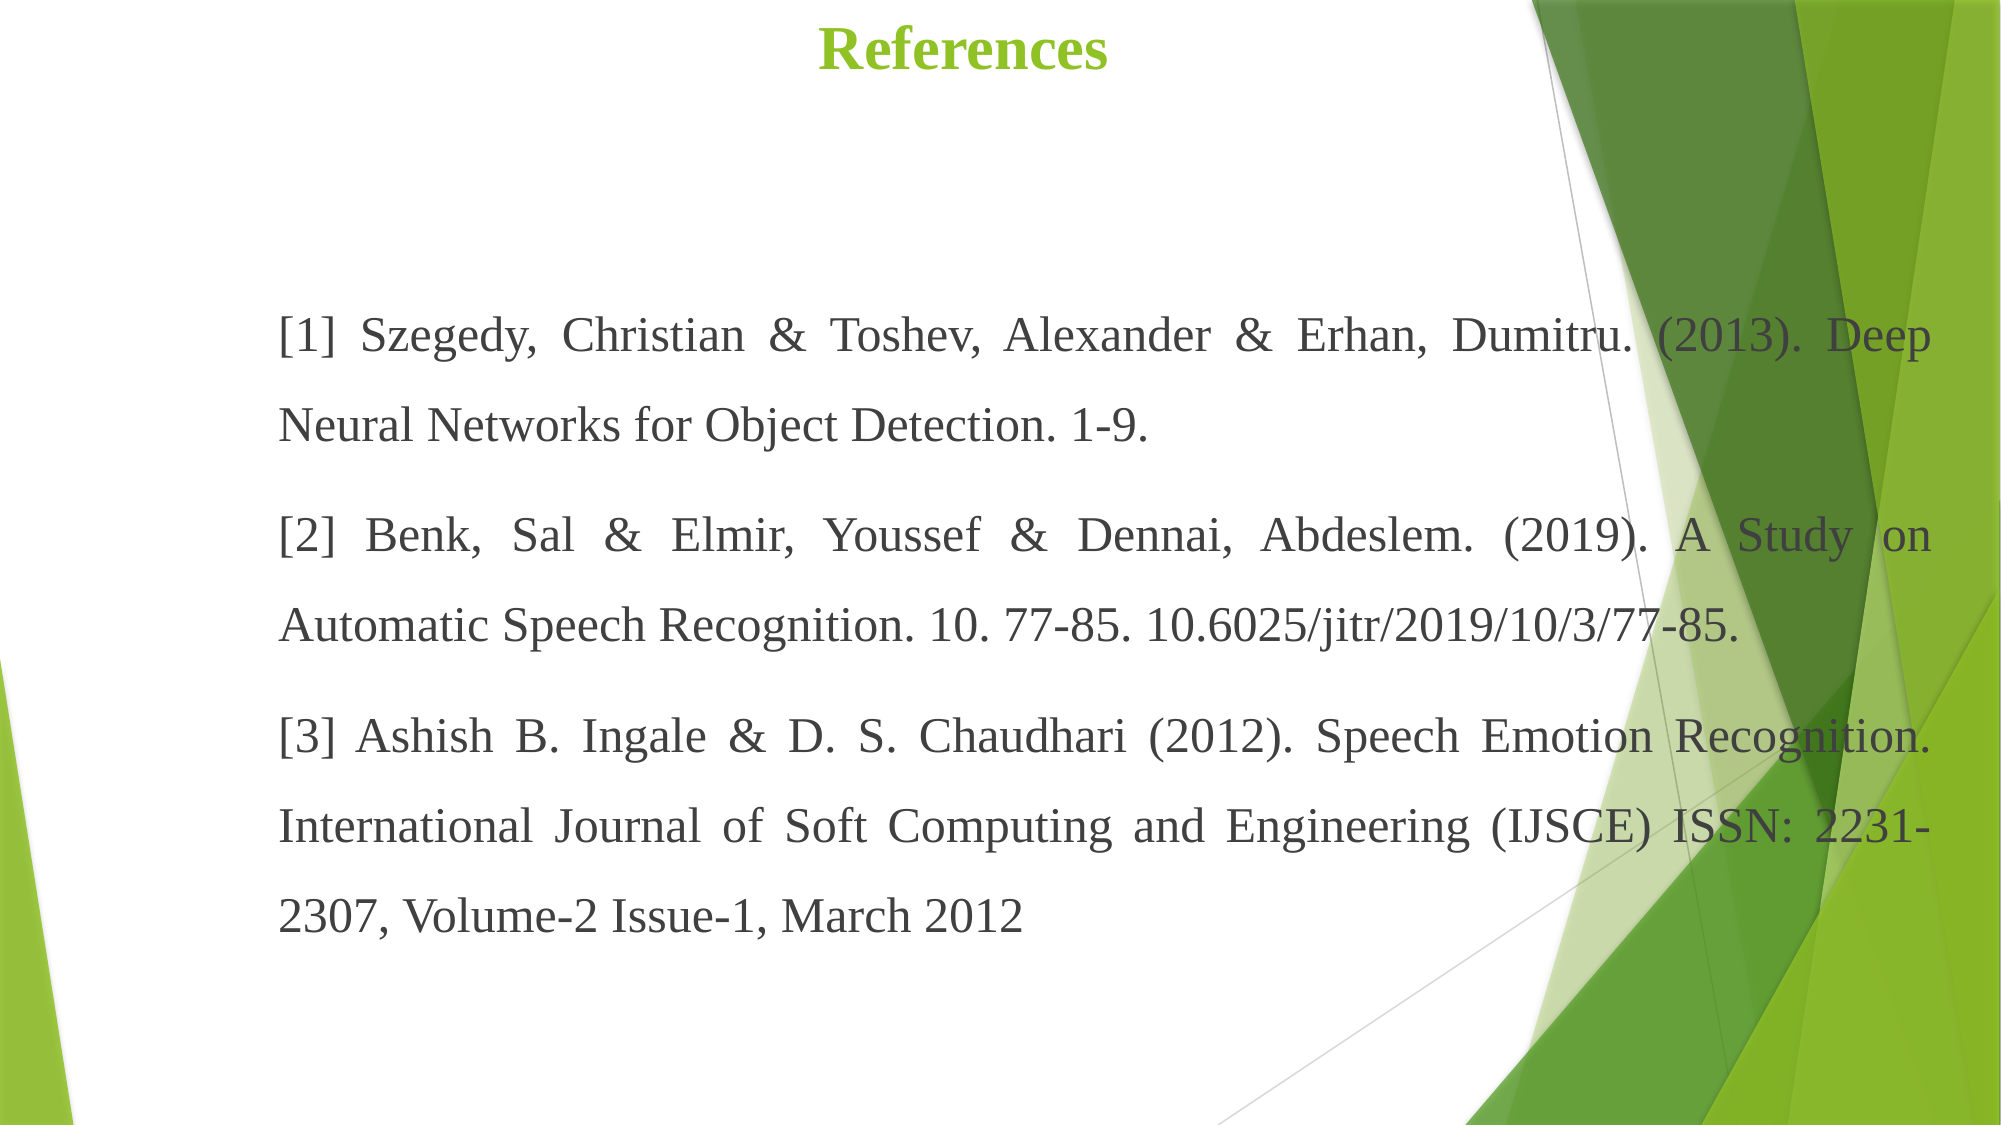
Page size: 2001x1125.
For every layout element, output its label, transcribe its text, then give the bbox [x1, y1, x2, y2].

list [1] Szegedy, Christian & Toshev, Alexander & Erhan, Dumitru. (2013). Deep Neural Networks for Object Detection. 1-9. [2] Benk, Sal & Elmir, Youssef & Dennai, Abdeslem. (2019). A Study on Automatic Speech Recognition. 10. 77-85. 10.6025/jitr/2019/10/3/77-85. [3] Ashish B. Ingale & D. S. Chaudhari (2012). Speech Emotion Recognition. International Journal of Soft Computing and Engineering (IJSCE) ISSN: 2231-2307, Volume-2 Issue-1, March 2012 [263, 263, 1948, 970]
title References [233, 0, 1695, 211]
